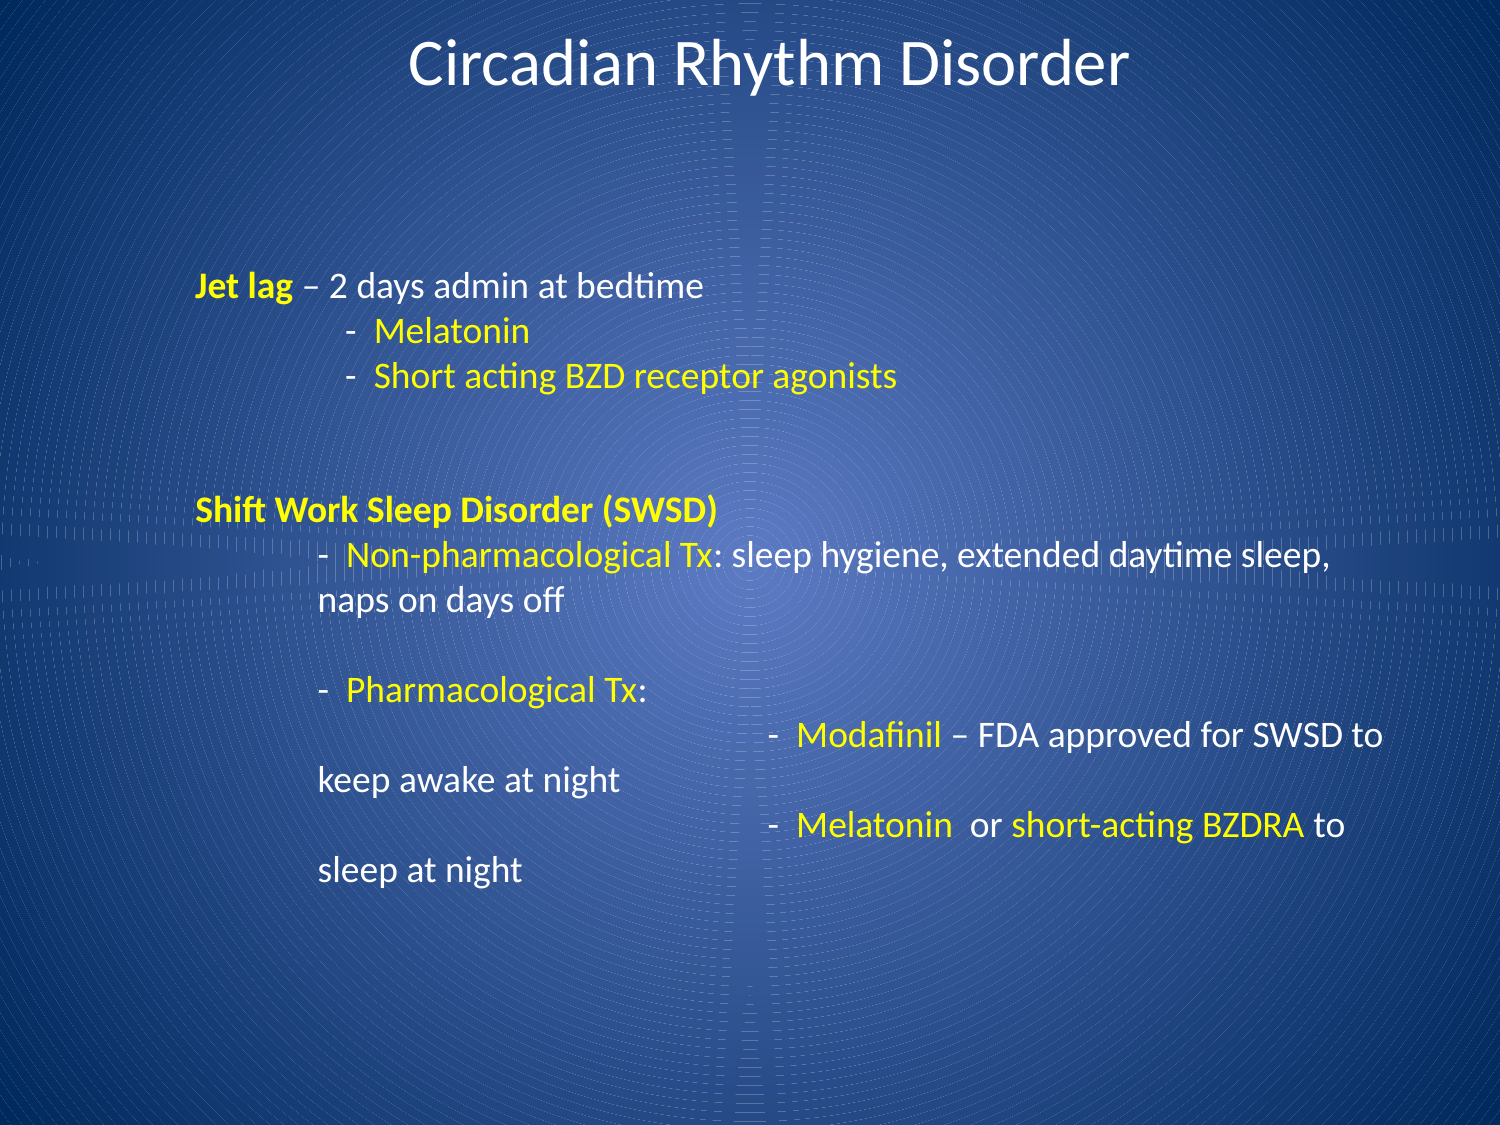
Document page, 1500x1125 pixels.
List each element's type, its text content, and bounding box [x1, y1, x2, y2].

text_box Shift Work Sleep Disorder (SWSD) - Non-pharmacological Tx: sleep hygiene, extended daytime sleep, naps on days off - Pharmacological Tx: - Modafinil – FDA approved for SWSD to keep awake at night - Melatonin or short-acting BZDRA to sleep at night [180, 477, 1399, 898]
text_box Jet lag – 2 days admin at bedtime - Melatonin - Short acting BZD receptor agonists [180, 253, 1311, 404]
title Circadian Rhythm Disorder [373, 7, 1167, 112]
